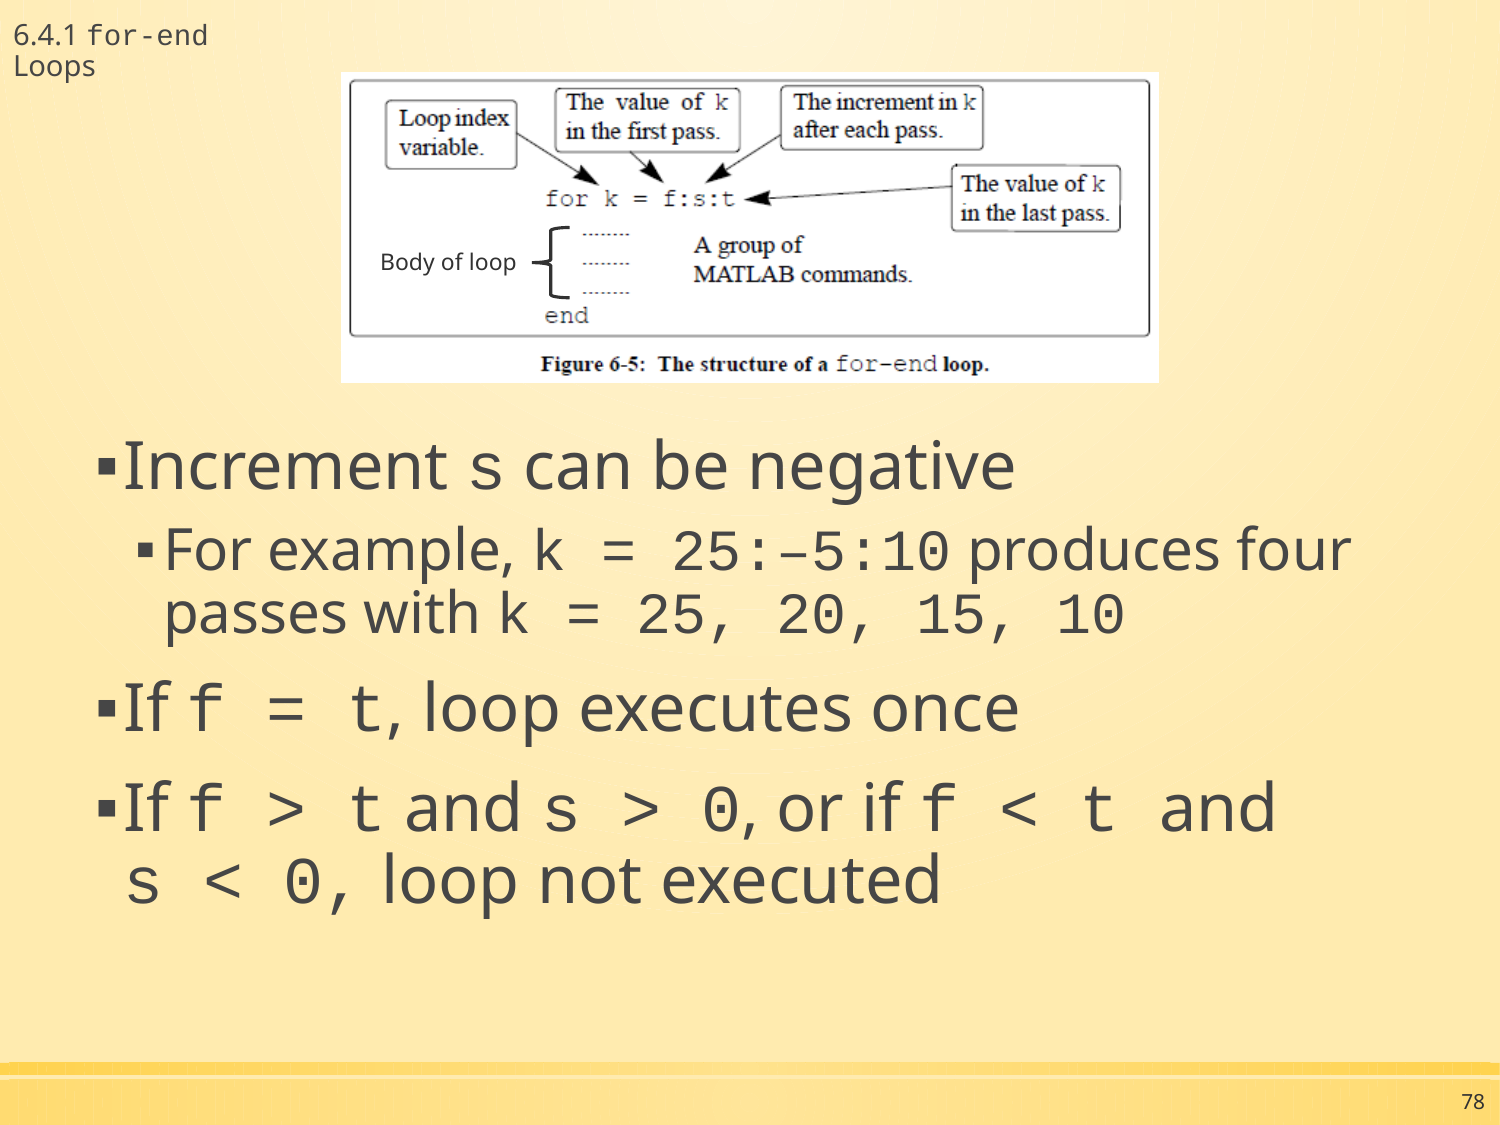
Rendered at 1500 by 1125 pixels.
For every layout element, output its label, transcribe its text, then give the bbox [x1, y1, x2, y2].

list Increment s can be negative For example, k = 25:–5:10 produces four passes with k = 25, 20, 15, 10 If f = t, loop executes once If f > t and s > 0, or if f < t and s < 0, loop not executed [75, 425, 1425, 975]
list 6.4.1 for-end Loops [12, 12, 285, 63]
slide_number 78 [1421, 1083, 1500, 1122]
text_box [341, 72, 1159, 383]
